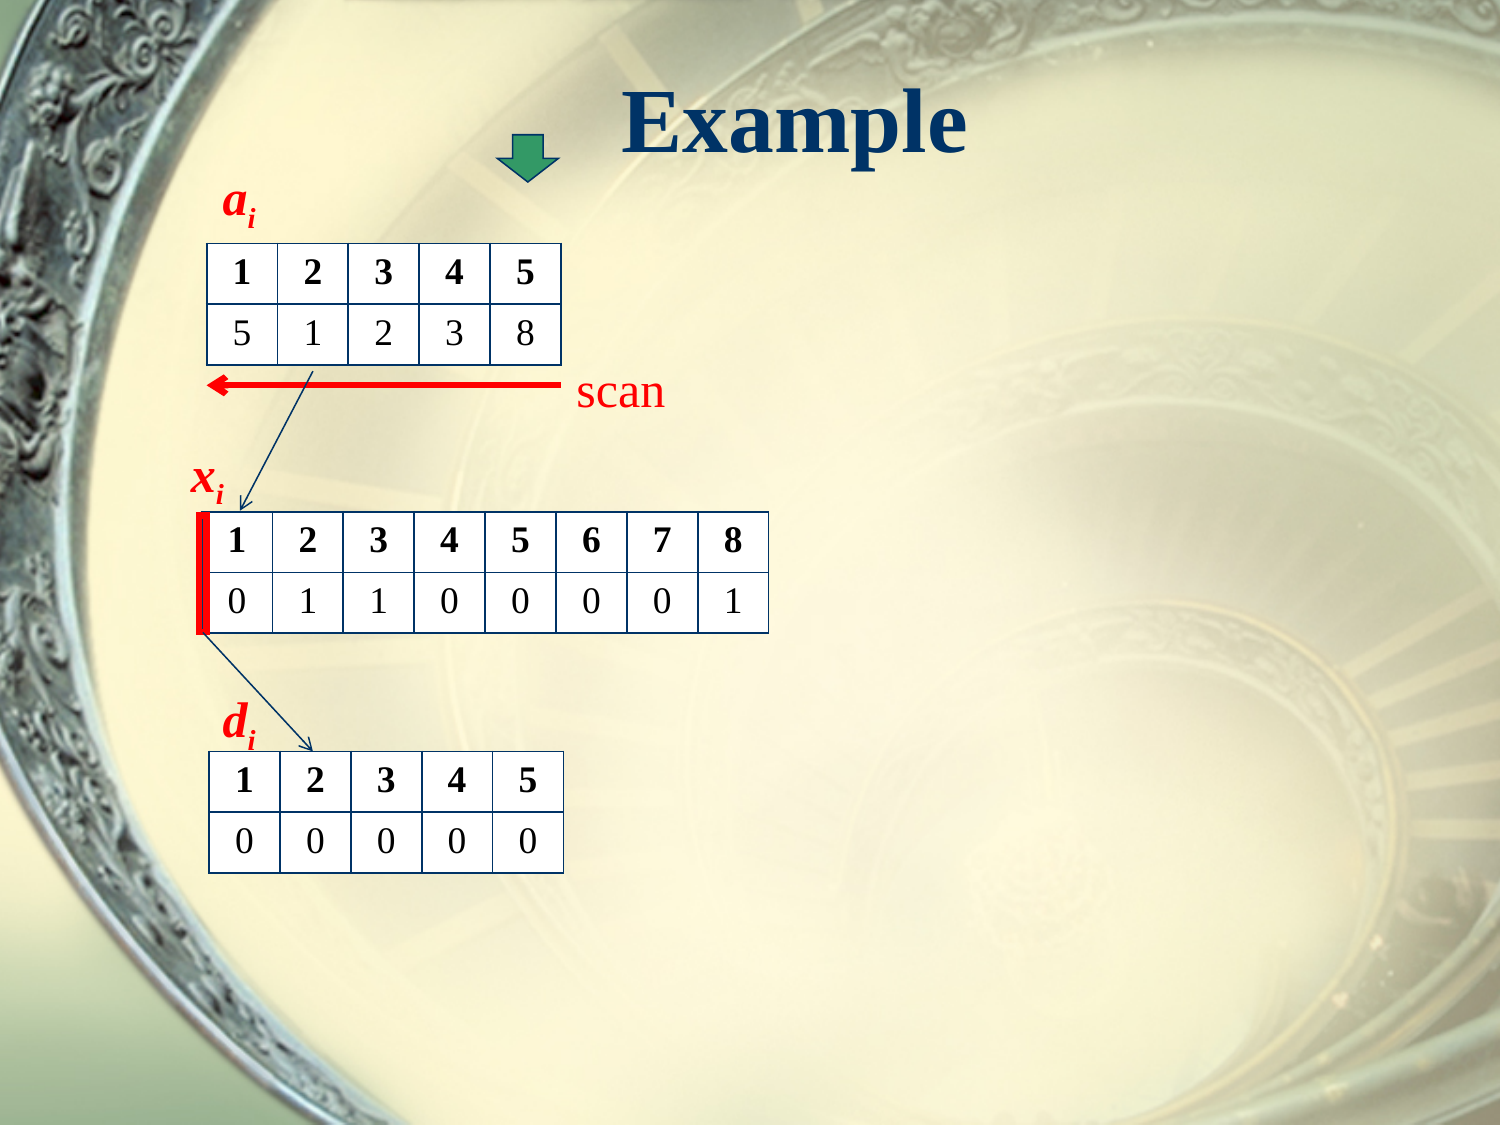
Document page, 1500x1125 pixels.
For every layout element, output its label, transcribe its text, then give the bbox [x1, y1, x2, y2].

table_header 5 [486, 513, 555, 572]
table_header 2 [273, 513, 342, 572]
table_header 3 [344, 513, 413, 572]
table_cell 8 [491, 305, 560, 364]
table_cell 3 [420, 305, 489, 364]
title Example [194, 66, 1395, 204]
table_header 3 [352, 752, 421, 811]
table_cell 0 [423, 813, 492, 872]
table_cell 0 [557, 573, 626, 632]
table_header 4 [423, 752, 492, 811]
table_cell 0 [207, 573, 272, 630]
table_header 4 [420, 244, 489, 303]
table_header 1 [207, 518, 272, 572]
table_header 2 [278, 244, 347, 303]
table_cell 0 [352, 813, 421, 872]
table_cell 0 [486, 573, 555, 632]
table_header 8 [699, 513, 768, 572]
text_box [497, 134, 559, 183]
table_header 3 [349, 244, 418, 303]
text_box scan [561, 349, 681, 425]
table_cell 0 [210, 813, 279, 872]
table_header 2 [281, 752, 350, 811]
table_cell 2 [349, 305, 418, 364]
picture [0, 0, 1500, 1125]
table_header 6 [557, 513, 626, 572]
table_cell 0 [493, 813, 563, 872]
text_box xi [176, 434, 239, 518]
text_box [239, 370, 314, 511]
text_box [199, 515, 207, 633]
table_header 5 [491, 244, 560, 303]
text_box ai [207, 158, 271, 242]
table_header 5 [493, 752, 563, 811]
table_header 1 [210, 761, 279, 811]
table_cell 1 [344, 573, 413, 632]
table_header 7 [628, 513, 697, 572]
table_cell 0 [281, 813, 350, 872]
table_cell 1 [278, 305, 347, 364]
table_cell 1 [273, 573, 342, 632]
table_cell 5 [208, 305, 277, 364]
table_header 4 [415, 513, 484, 572]
table_cell 0 [628, 573, 697, 632]
table_header 1 [208, 244, 277, 303]
table_cell 1 [699, 573, 768, 632]
table_cell 0 [415, 573, 484, 632]
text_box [202, 632, 314, 752]
